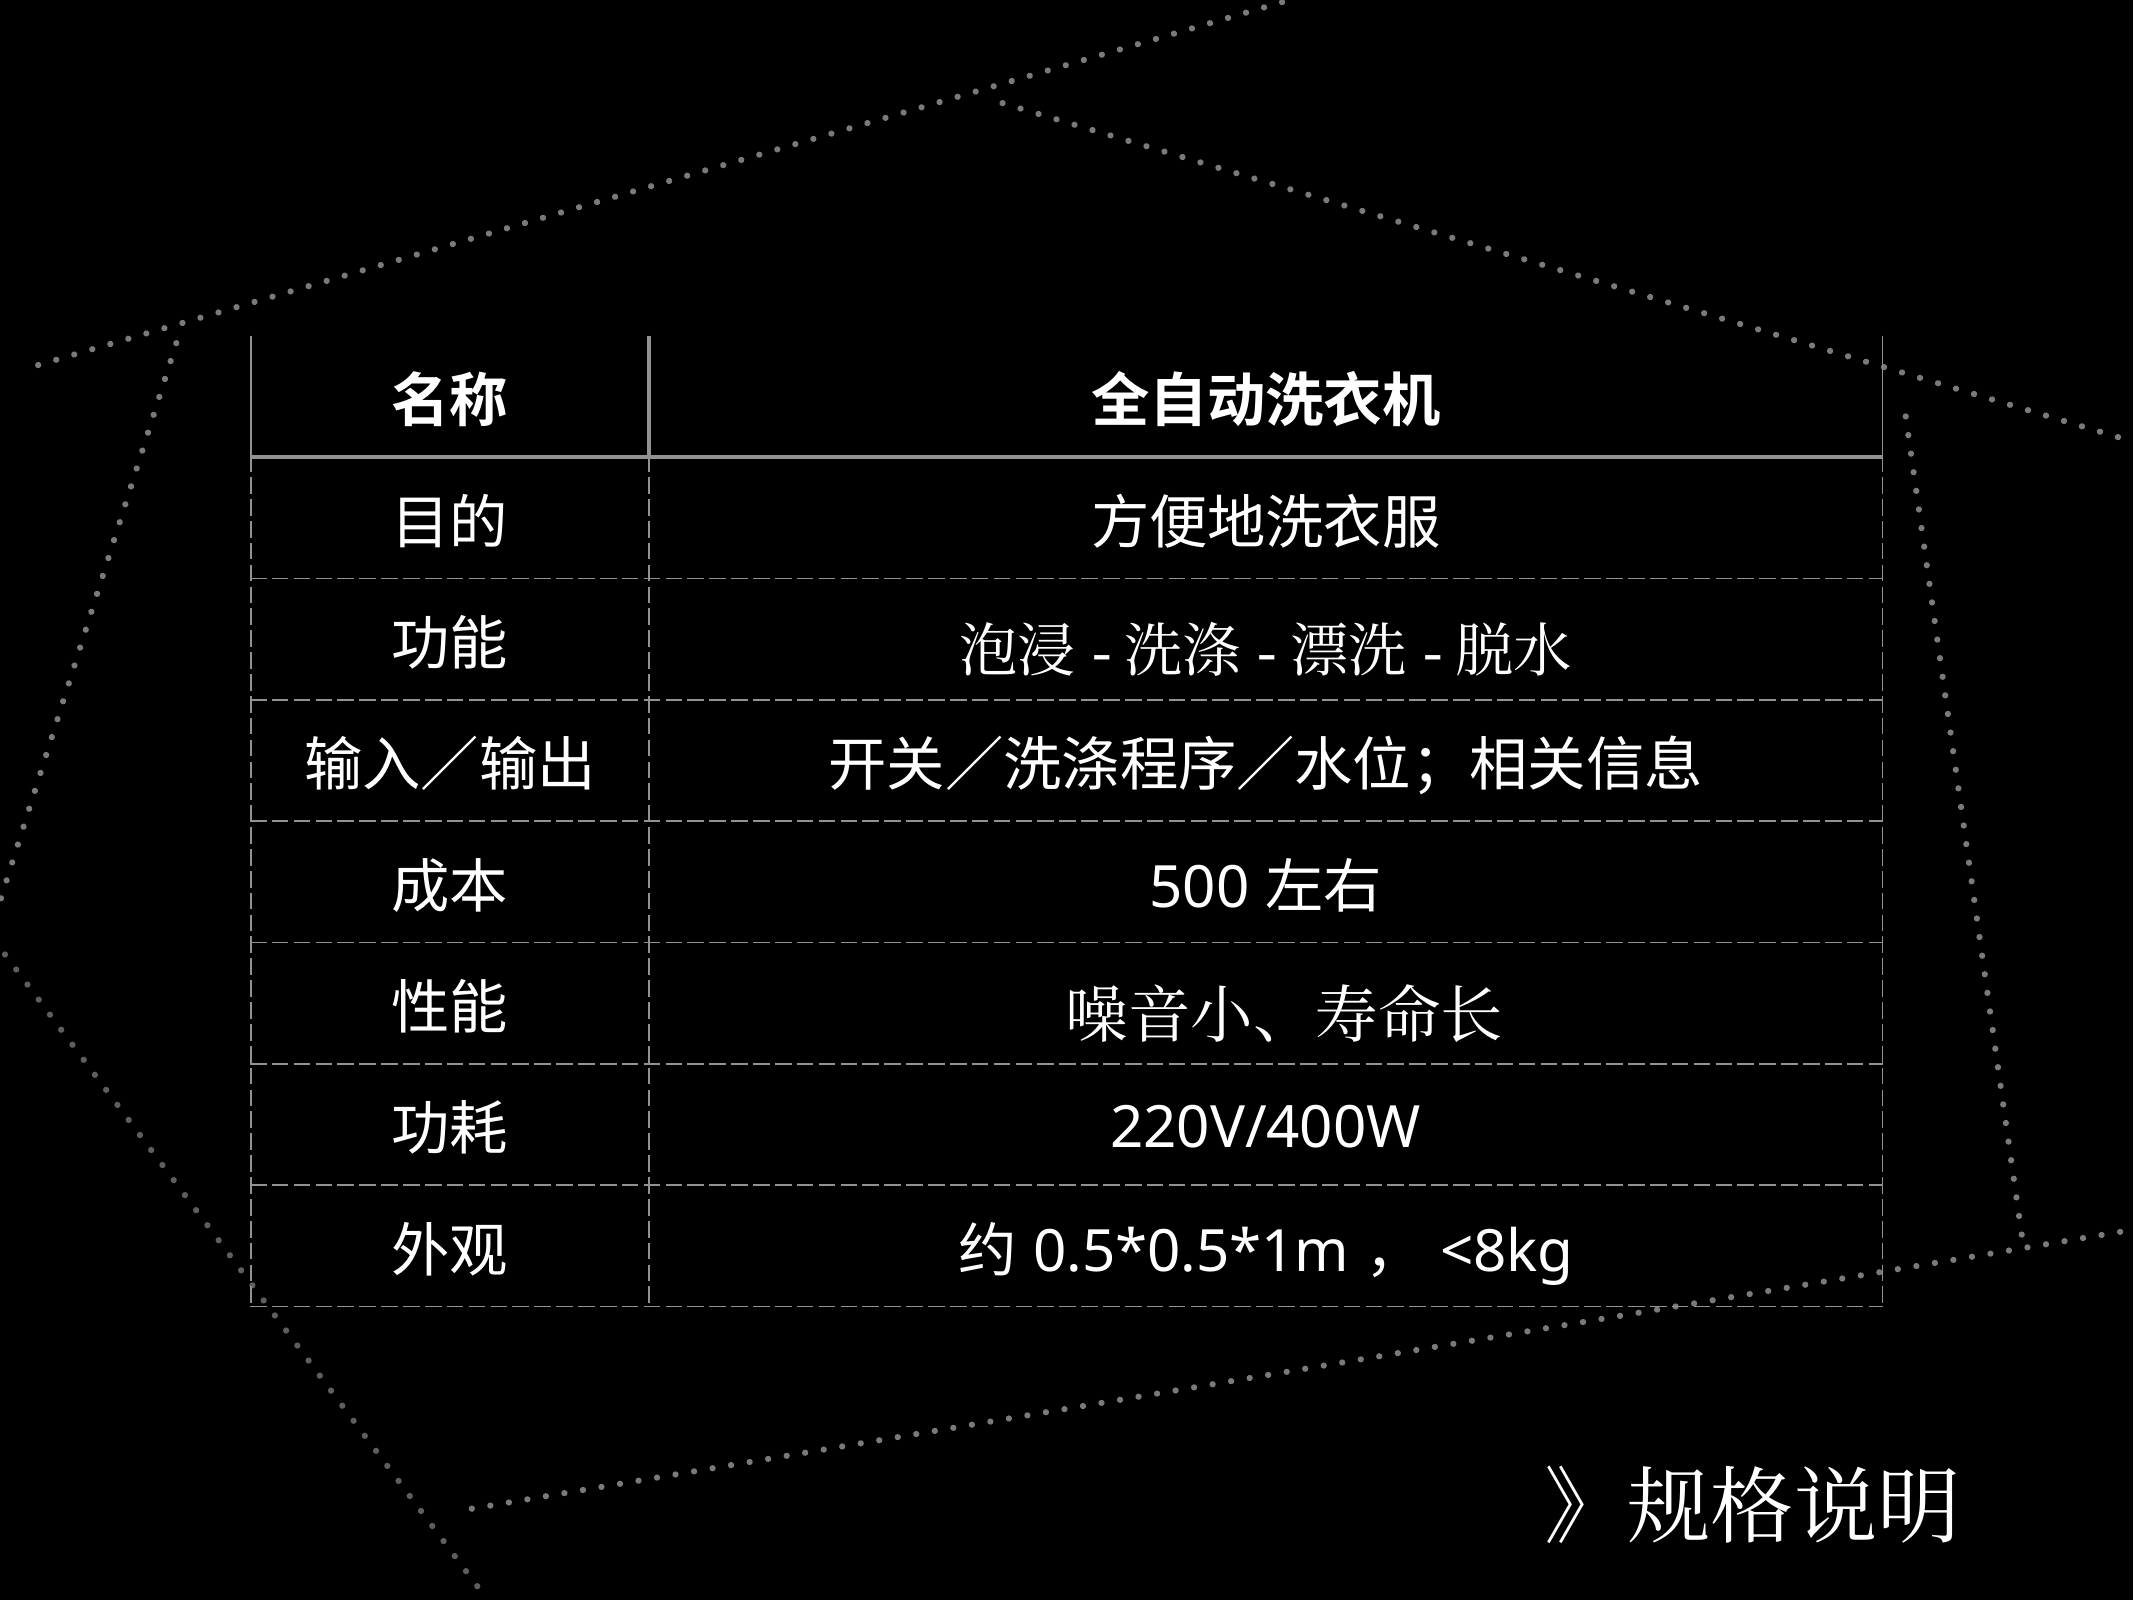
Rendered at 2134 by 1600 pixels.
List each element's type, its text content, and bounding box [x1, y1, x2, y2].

text_box 》规格说明 [1461, 1415, 2045, 1562]
table_cell 约0.5*0.5*1m，<8kg [649, 1185, 1882, 1307]
table_cell 噪音小、寿命长 [649, 943, 1882, 1064]
table_cell 500左右 [649, 821, 1882, 943]
table_cell 泡浸-洗涤-漂洗-脱水 [649, 578, 1882, 700]
table_cell 输入／输出 [251, 700, 649, 821]
table_cell 方便地洗衣服 [649, 459, 1882, 578]
table_cell 功耗 [251, 1064, 649, 1185]
table_cell 220V/400W [649, 1064, 1882, 1185]
table_cell 目的 [251, 459, 649, 578]
table_header 名称 [252, 336, 647, 455]
table_cell 成本 [251, 821, 649, 943]
table_header 全自动洗衣机 [651, 336, 1882, 455]
table_cell 外观 [251, 1185, 649, 1307]
table_cell 性能 [251, 943, 649, 1064]
table_cell 开关／洗涤程序／水位；相关信息 [649, 700, 1882, 821]
table_cell 功能 [251, 578, 649, 700]
